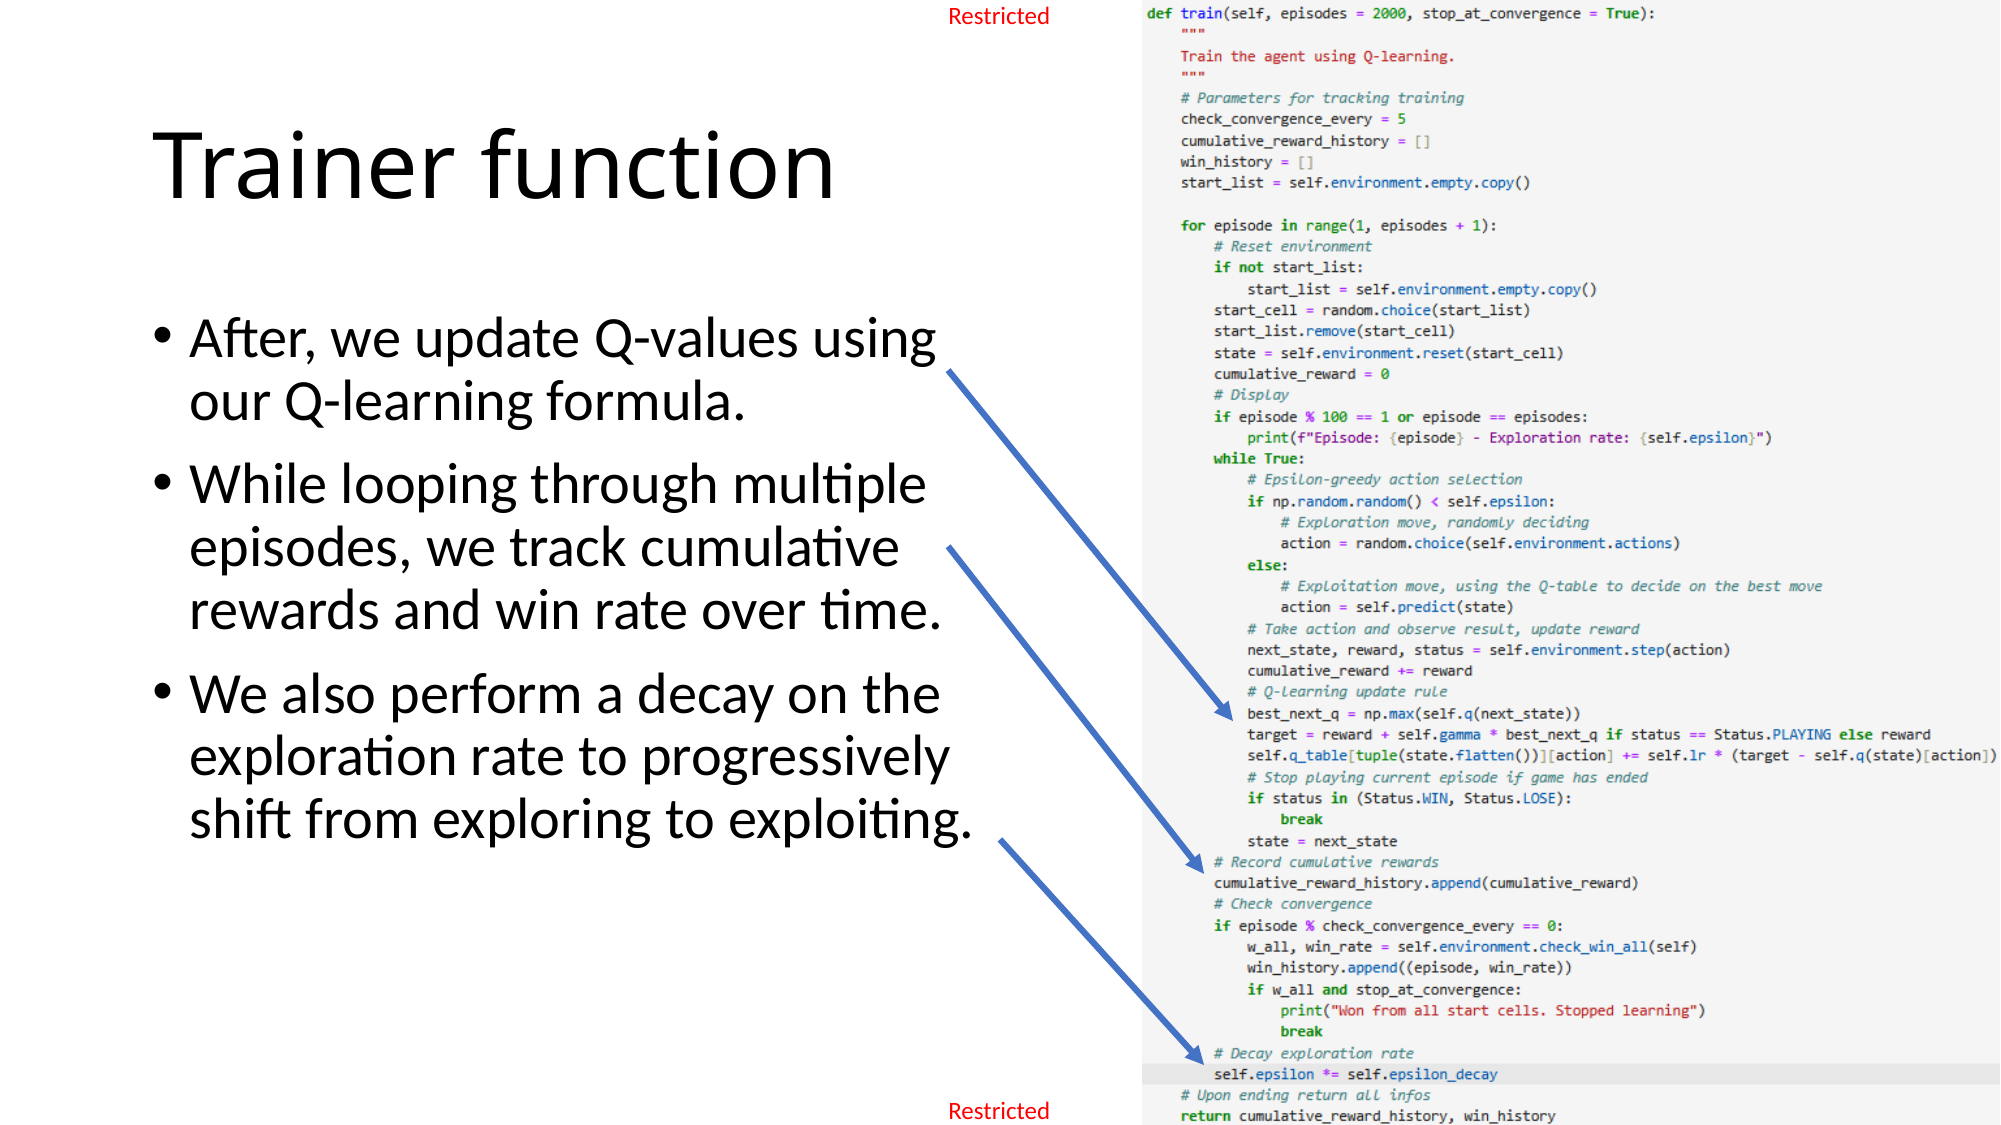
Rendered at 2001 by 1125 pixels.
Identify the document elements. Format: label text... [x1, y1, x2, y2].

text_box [948, 370, 1233, 721]
list After, we update Q-values using our Q-learning formula. While looping through multiple episodes, we track cumulative rewards and win rate over time. We also perform a decay on the exploration rate to progressively shift from exploring to exploiting. [137, 299, 1000, 1125]
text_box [999, 839, 1205, 1066]
picture [1142, 0, 2000, 1125]
title Trainer function [137, 59, 1117, 278]
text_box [948, 546, 1205, 874]
